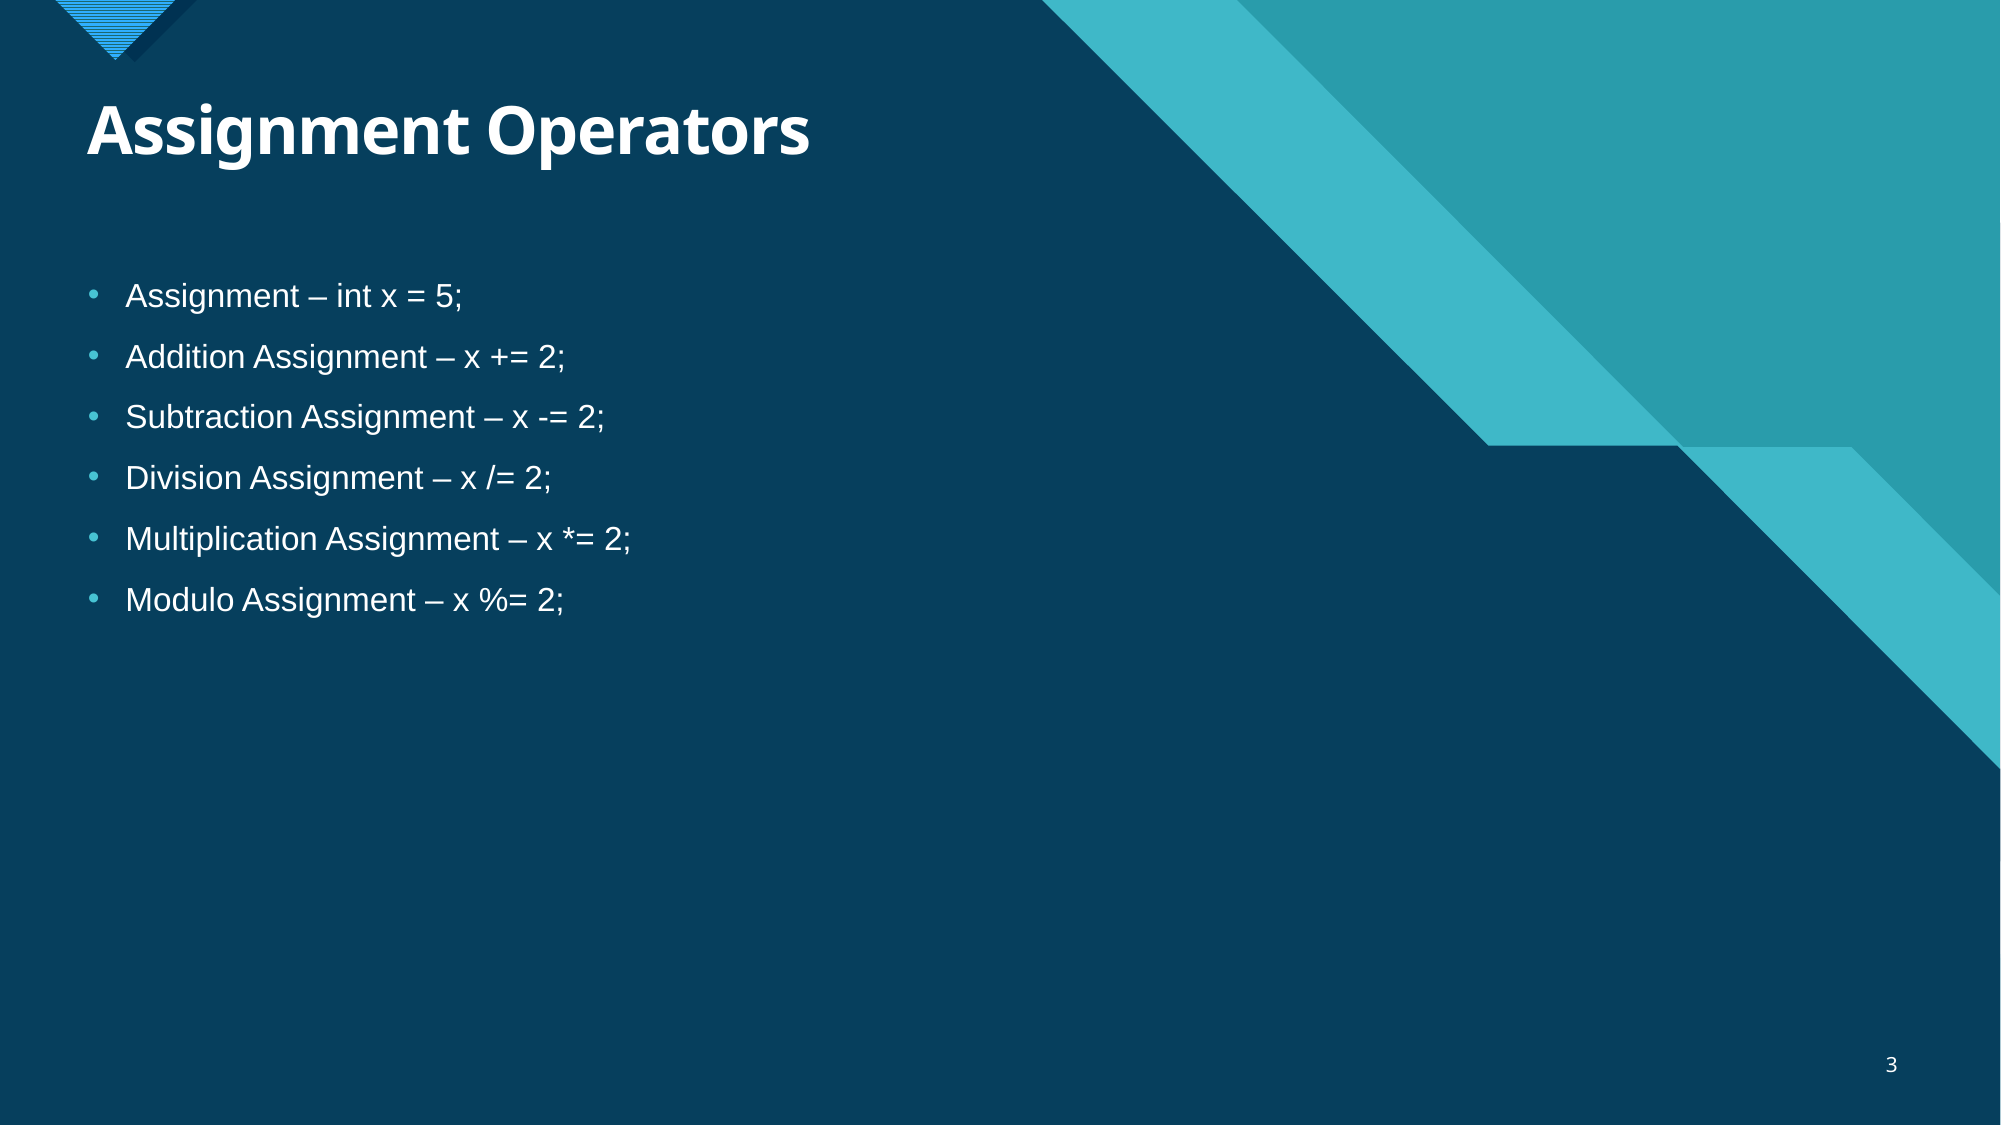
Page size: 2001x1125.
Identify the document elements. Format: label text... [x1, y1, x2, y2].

slide_number 3 [1845, 1035, 1913, 1096]
title Assignment Operators [72, 89, 1913, 177]
list Assignment – int x = 5; Addition Assignment – x += 2; Subtraction Assignment – x -= 2; Division Assignment – x /= 2; Multiplication Assignment – x *= 2; Modulo Assignment – x %= 2; [72, 266, 1175, 939]
